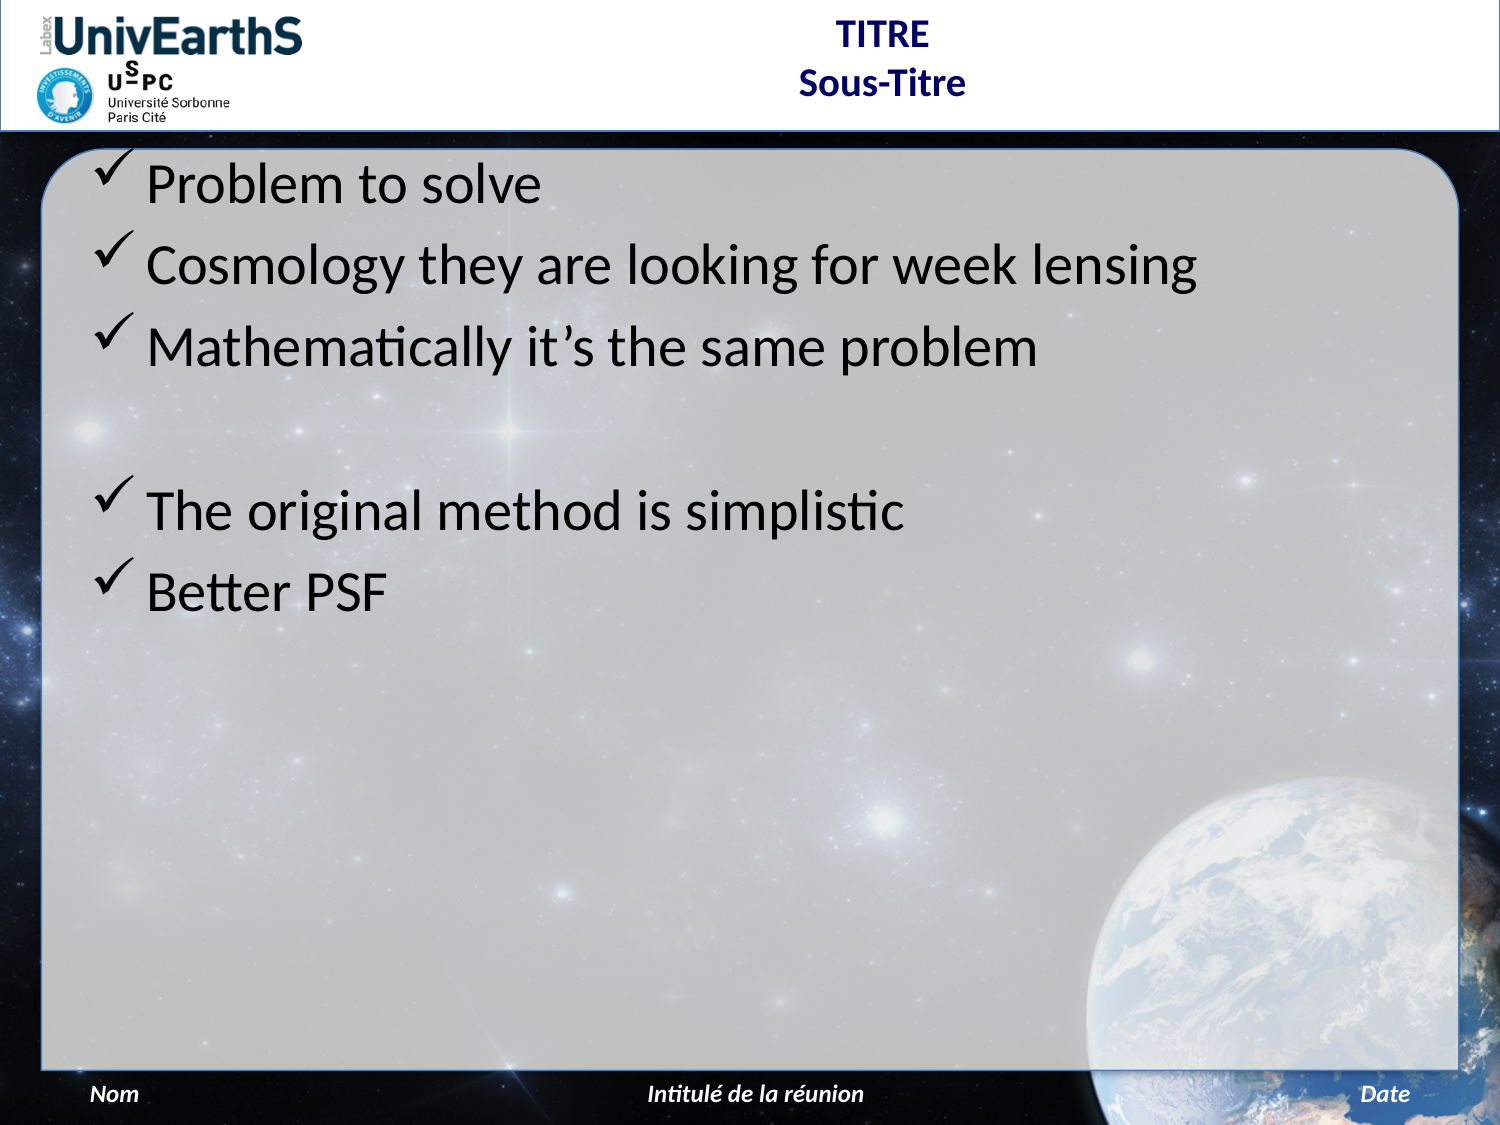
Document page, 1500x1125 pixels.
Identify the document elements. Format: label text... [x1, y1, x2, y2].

picture [292, 47, 302, 55]
picture [283, 16, 302, 39]
picture [35, 16, 294, 131]
picture [40, 16, 66, 55]
list Problem to solve Cosmology they are looking for week lensing Mathematically it’s the same problem The original method is simplistic Better PSF [75, 137, 1425, 1071]
picture [0, 132, 1500, 1125]
